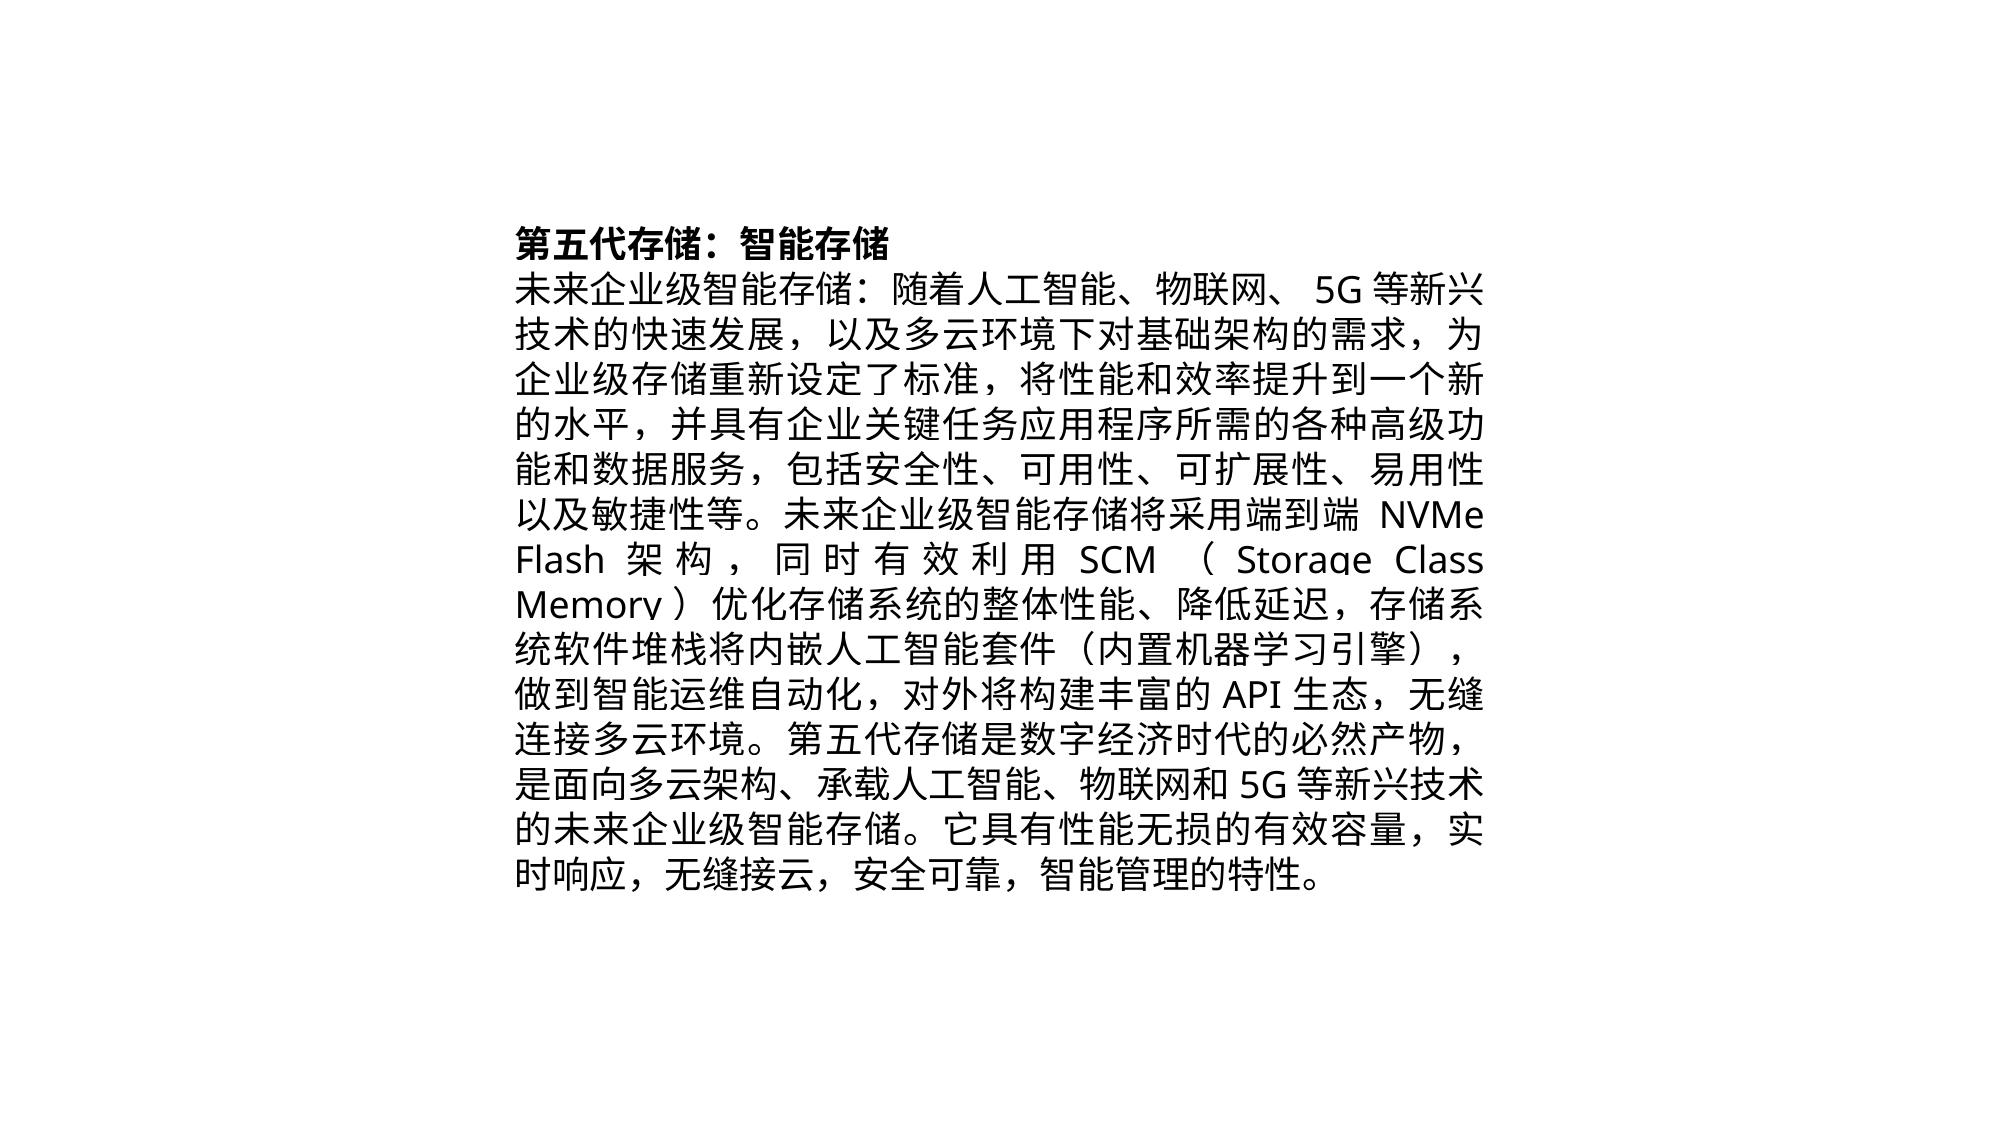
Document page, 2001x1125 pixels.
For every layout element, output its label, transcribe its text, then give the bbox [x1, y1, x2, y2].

text_box 第五代存储：智能存储 未来企业级智能存储：随着⼈⼯智能、物联⽹、5G等新兴技术的快速发展，以及多云环境下对基础架构的需求，为企业级存储重新设定了标准，将性能和效率提升到⼀个新的⽔平，并具有企业关键任务应⽤程序所需的各种⾼级功能和数据服务，包括安全性、可⽤性、可扩展性、易⽤性以及敏捷性等。未来企业级智能存储将采⽤端到端 NVMe Flash架构，同时有效利⽤SCM（Storage Class Memory）优化存储系统的整体性能、降低延迟，存储系统软件堆栈将内嵌⼈⼯智能套件（内置机器学习引擎），做到智能运维⾃动化，对外将构建丰富的API⽣态，⽆缝连接多云环境。第五代存储是数字经济时代的必然产物，是⾯向多云架构、承载⼈⼯智能、物联⽹和5G等新兴技术的未来企业级智能存储。它具有性能⽆损的有效容量，实时响应，⽆缝接云，安全可靠，智能管理的特性。 [499, 214, 1500, 904]
